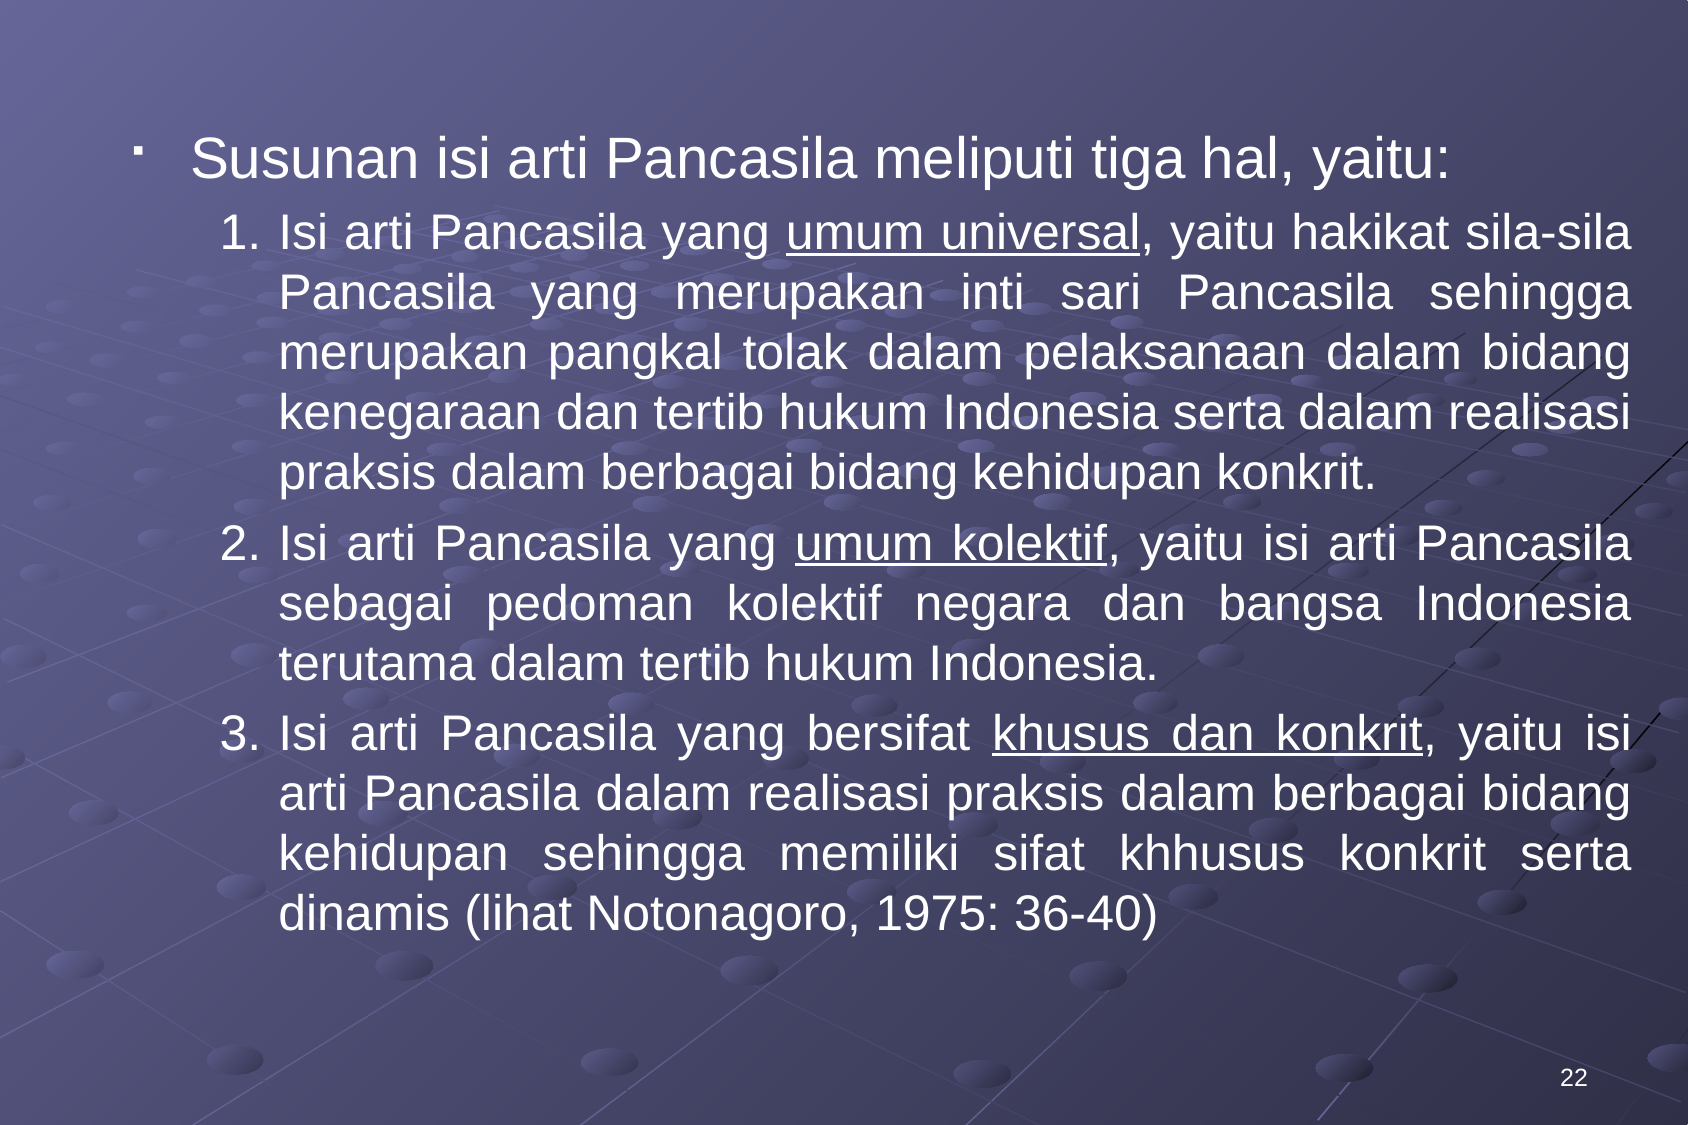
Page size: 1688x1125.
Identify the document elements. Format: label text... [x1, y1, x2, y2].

list Susunan isi arti Pancasila meliputi tiga hal, yaitu: Isi arti Pancasila yang umum universal, yaitu hakikat sila-sila Pancasila yang merupakan inti sari Pancasila sehingga merupakan pangkal tolak dalam pelaksanaan dalam bidang kenegaraan dan tertib hukum Indonesia serta dalam realisasi praksis dalam berbagai bidang kehidupan konkrit. Isi arti Pancasila yang umum kolektif, yaitu isi arti Pancasila sebagai pedoman kolektif negara dan bangsa Indonesia terutama dalam tertib hukum Indonesia. Isi arti Pancasila yang bersifat khusus dan konkrit, yaitu isi arti Pancasila dalam realisasi praksis dalam berbagai bidang kehidupan sehingga memiliki sifat khhusus konkrit serta dinamis (lihat Notonagoro, 1975: 36-40) [43, 112, 1648, 1006]
slide_number 22 [1209, 1023, 1604, 1100]
